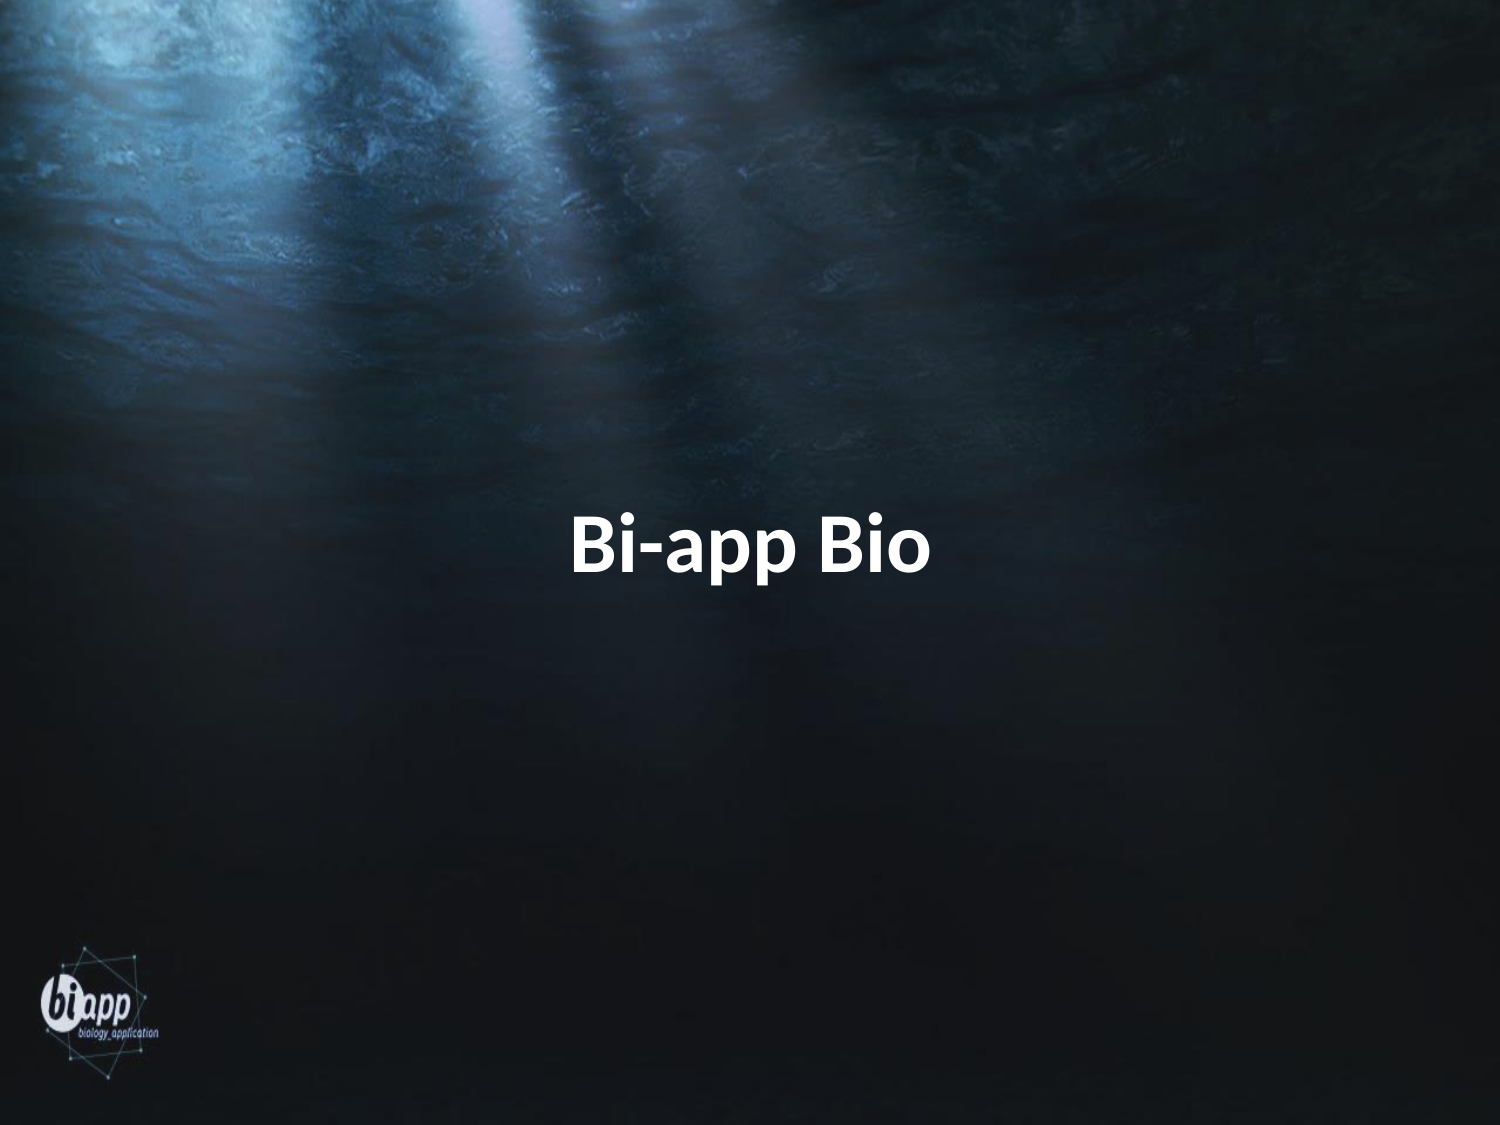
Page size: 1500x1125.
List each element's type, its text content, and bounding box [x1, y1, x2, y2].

picture [0, 0, 1500, 1125]
title Bi-app Bio [76, 444, 1427, 632]
